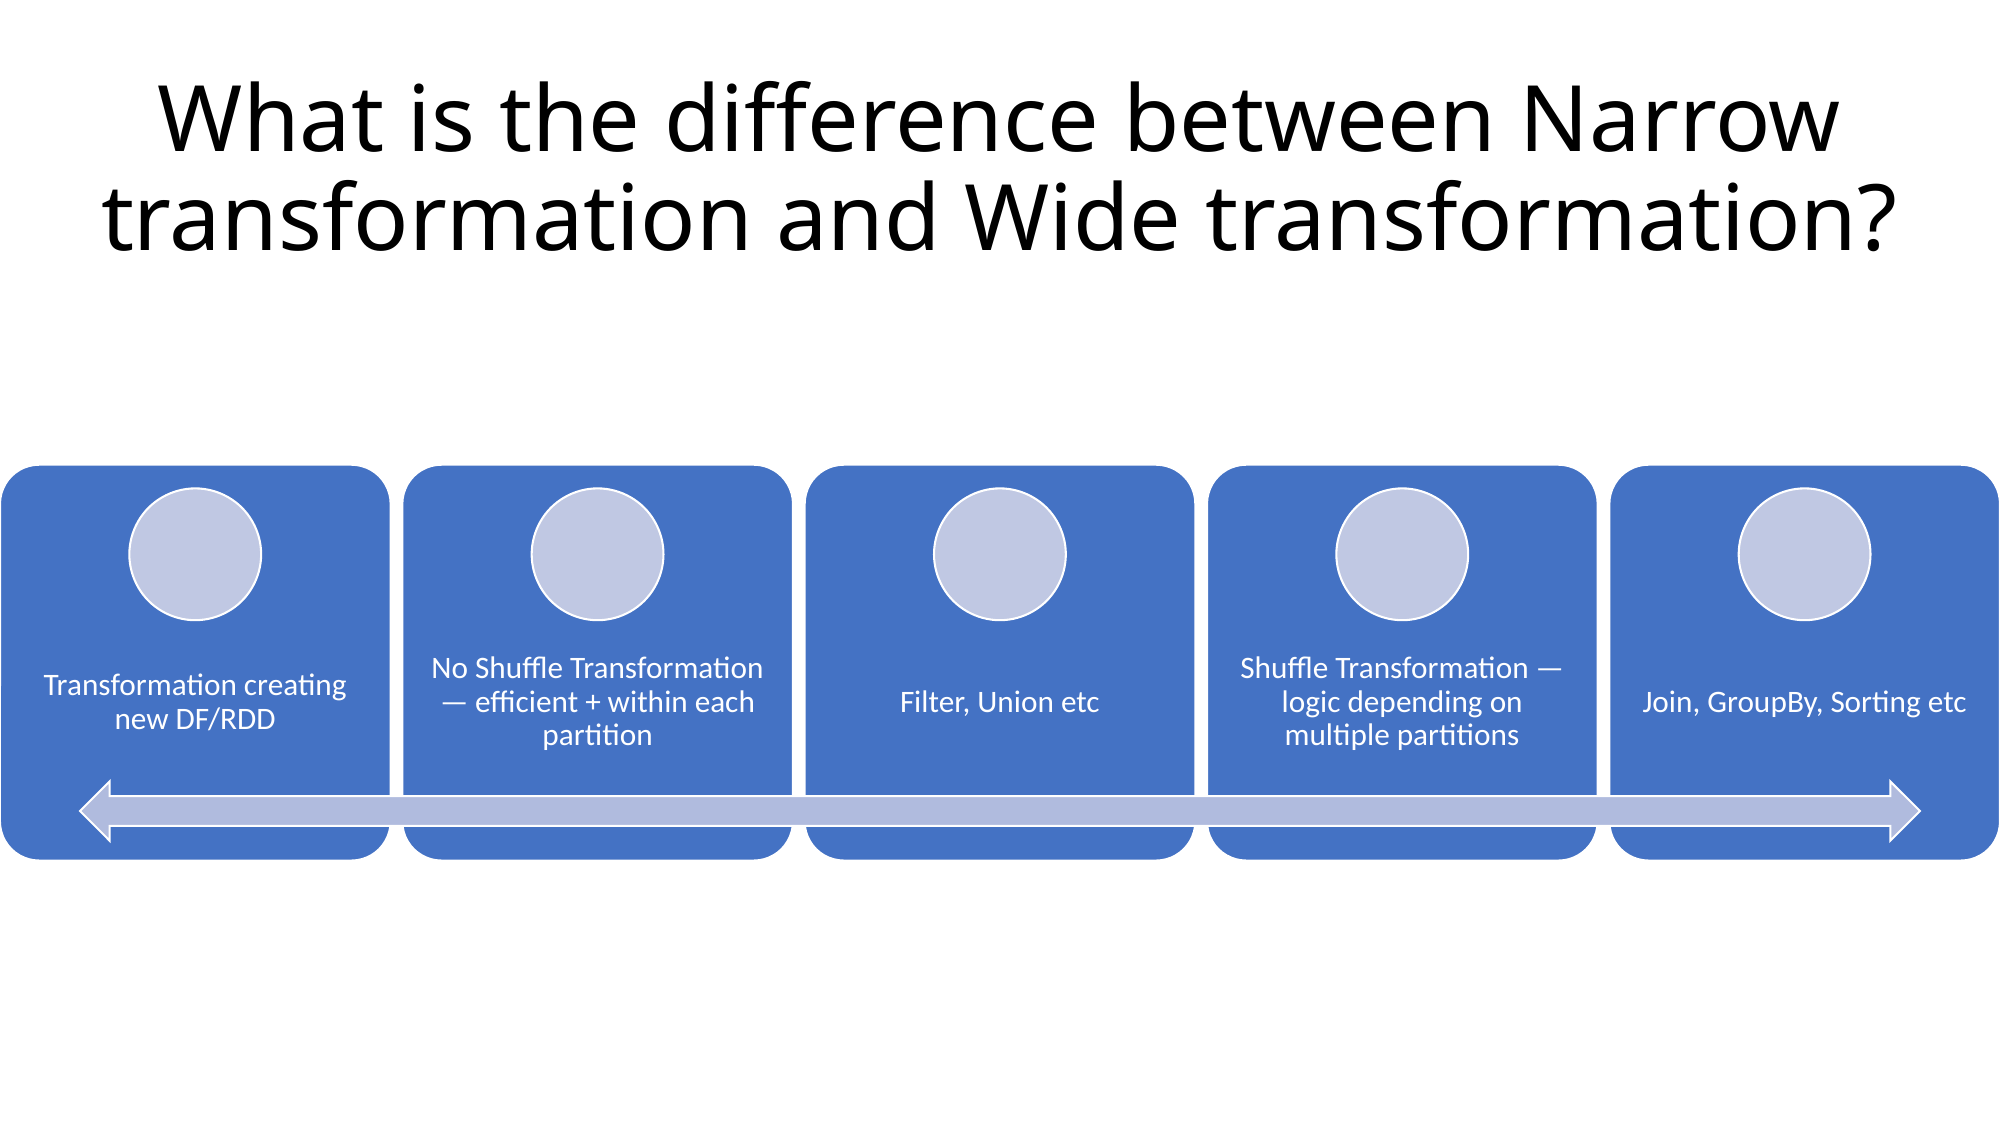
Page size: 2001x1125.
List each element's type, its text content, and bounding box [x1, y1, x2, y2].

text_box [0, 464, 2000, 861]
title What is the difference between Narrow transformation and Wide transformation? [0, 0, 2000, 343]
